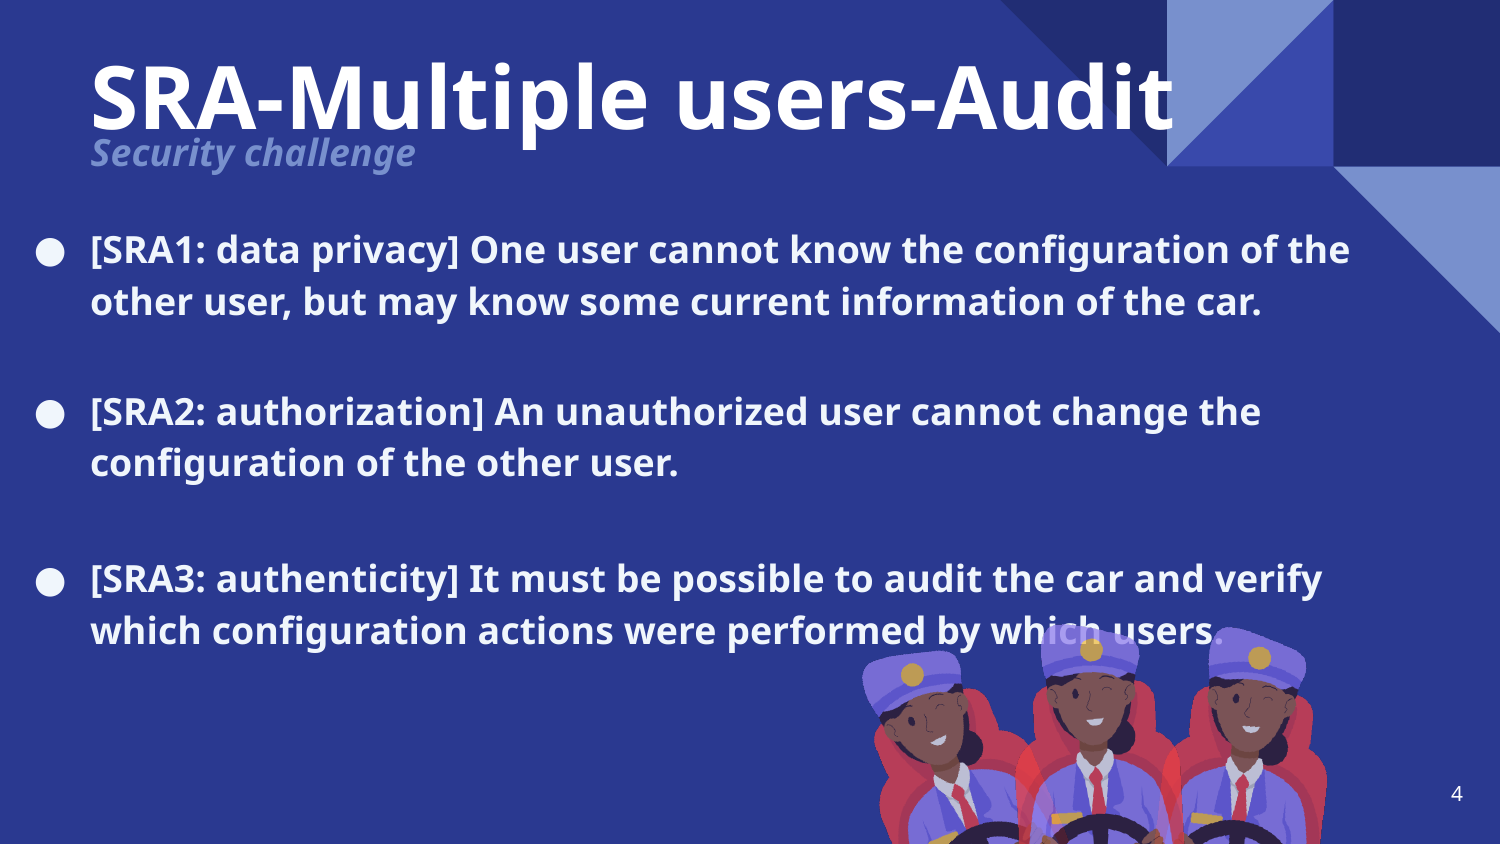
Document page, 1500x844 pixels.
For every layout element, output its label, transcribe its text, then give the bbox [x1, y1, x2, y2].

title SRA-Multiple users-Audit [75, 24, 1425, 162]
picture [807, 601, 1385, 844]
text_box Security challenge [75, 113, 1128, 213]
subtitle [SRA1: data privacy] One user cannot know the configuration of the other user, but may know some current information of the car. [SRA2: authorization] An unauthorized user cannot change the configuration of the other user. [SRA3: authenticity] It must be possible to audit the car and verify which configuration actions were performed by which users. [0, 204, 1418, 840]
slide_number ‹#› [1389, 762, 1478, 828]
